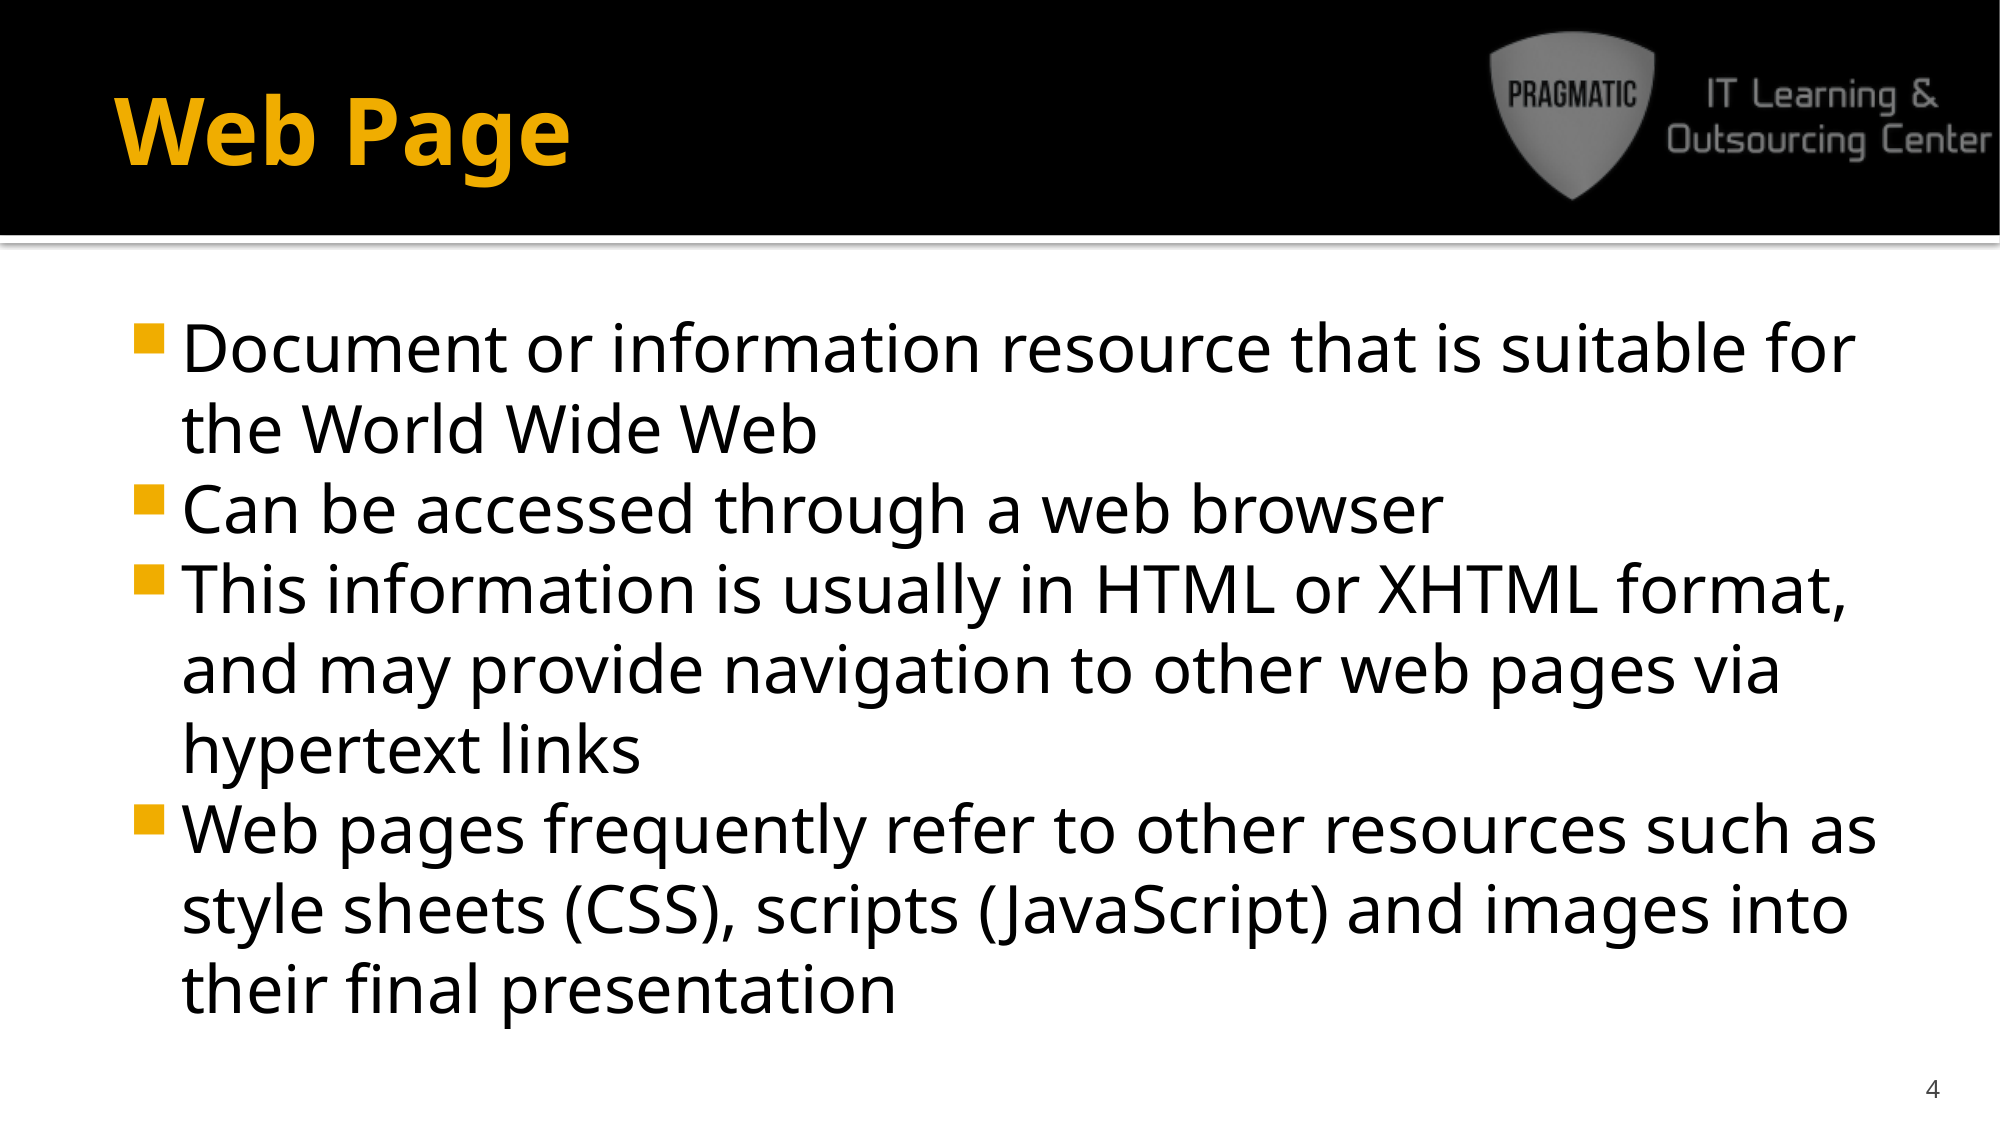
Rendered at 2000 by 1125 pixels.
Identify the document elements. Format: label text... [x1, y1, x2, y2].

title Web Page [99, 25, 1475, 231]
picture [1484, 24, 2000, 207]
slide_number 4 [1794, 1062, 1955, 1108]
list Document or information resource that is suitable for the World Wide Web Can be accessed through a web browser This information is usually in HTML or XHTML format, and may provide navigation to other web pages via hypertext links Web pages frequently refer to other resources such as style sheets (CSS), scripts (JavaScript) and images into their final presentation [99, 291, 1900, 1051]
